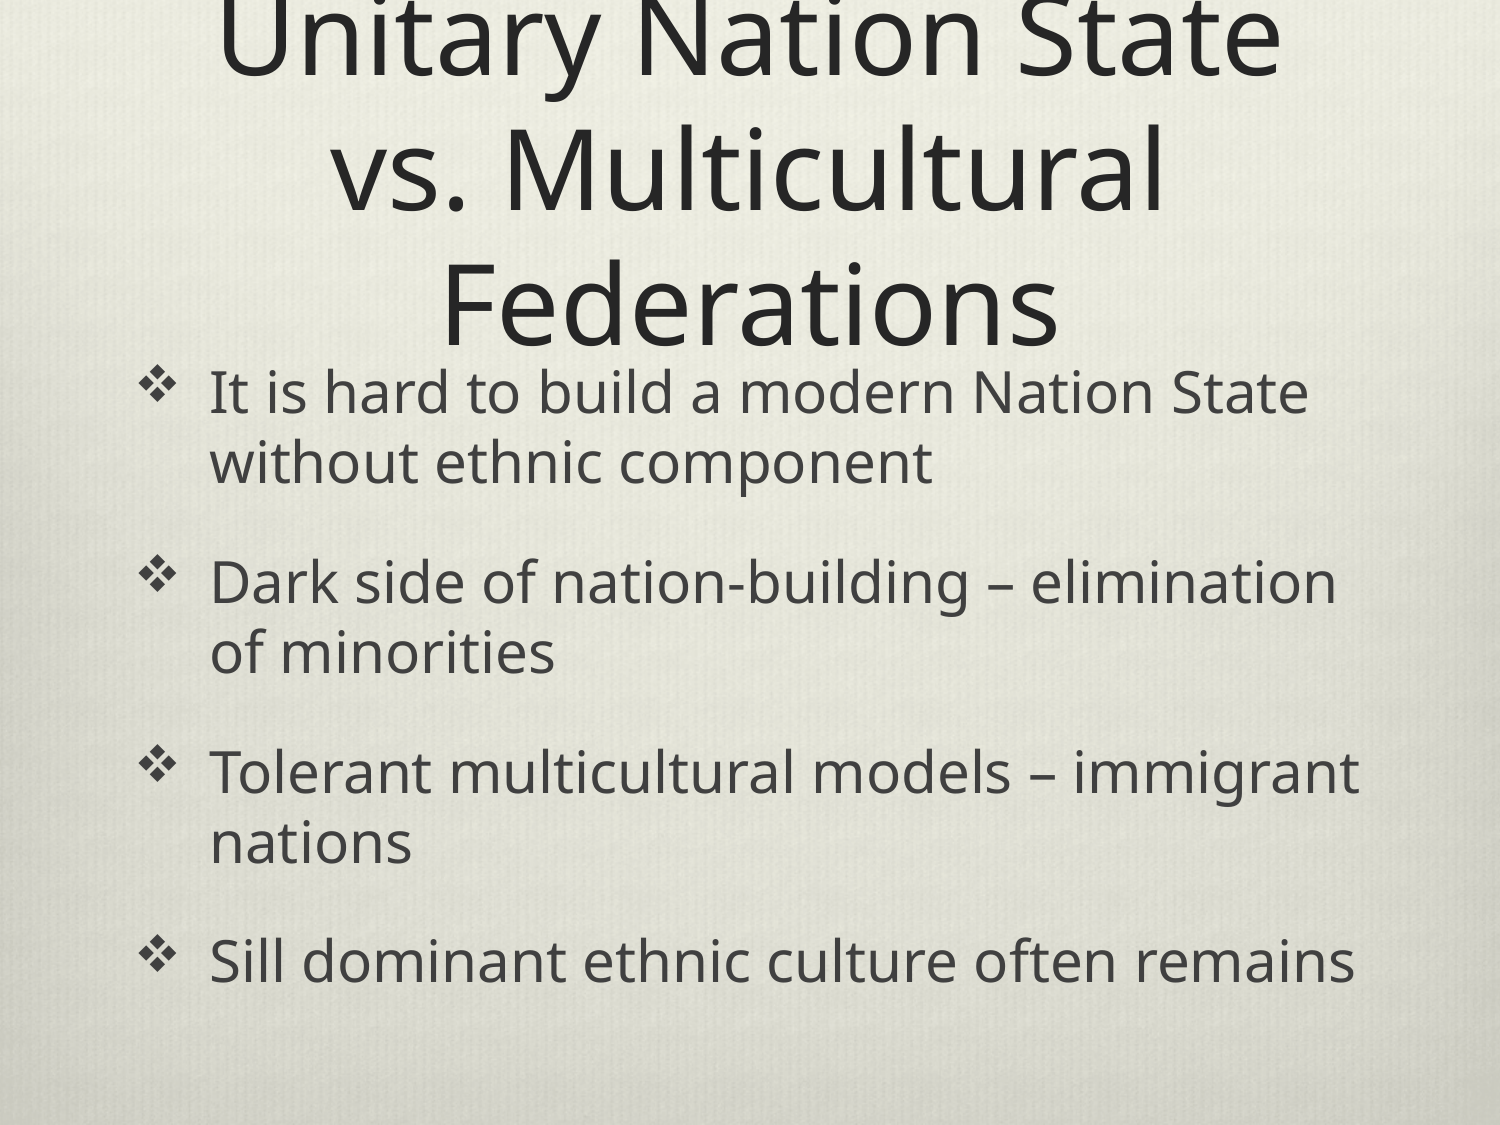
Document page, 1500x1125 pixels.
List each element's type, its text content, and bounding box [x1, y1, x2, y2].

title Unitary Nation State vs. Multicultural Federations [119, 51, 1381, 280]
list It is hard to build a modern Nation State without ethnic component Dark side of nation-building – elimination of minorities Tolerant multicultural models – immigrant nations Sill dominant ethnic culture often remains [119, 347, 1381, 1041]
